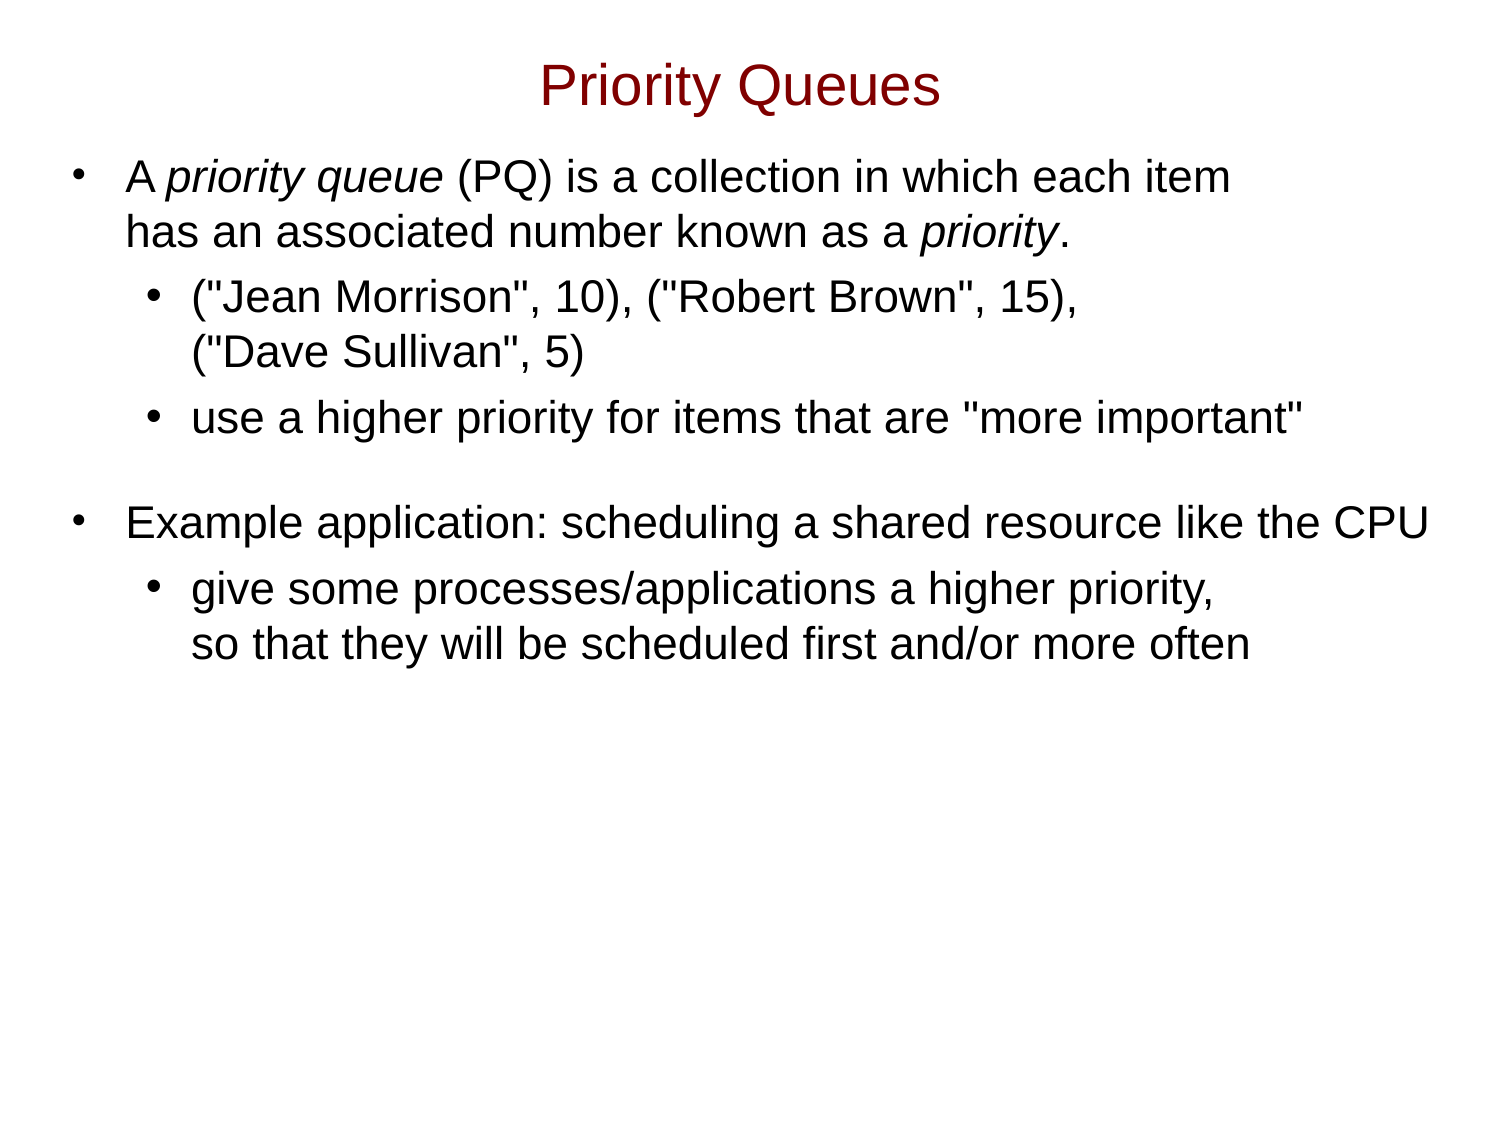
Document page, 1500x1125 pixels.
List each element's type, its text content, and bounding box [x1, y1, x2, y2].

title Priority Queues [96, 12, 1386, 138]
list A priority queue (PQ) is a collection in which each item has an associated number known as a priority. ("Jean Morrison", 10), ("Robert Brown", 15), ("Dave Sullivan", 5) use a higher priority for items that are "more important" Example application: scheduling a shared resource like the CPU give some processes/applications a higher priority, so that they will be scheduled first and/or more often [55, 138, 1460, 1060]
